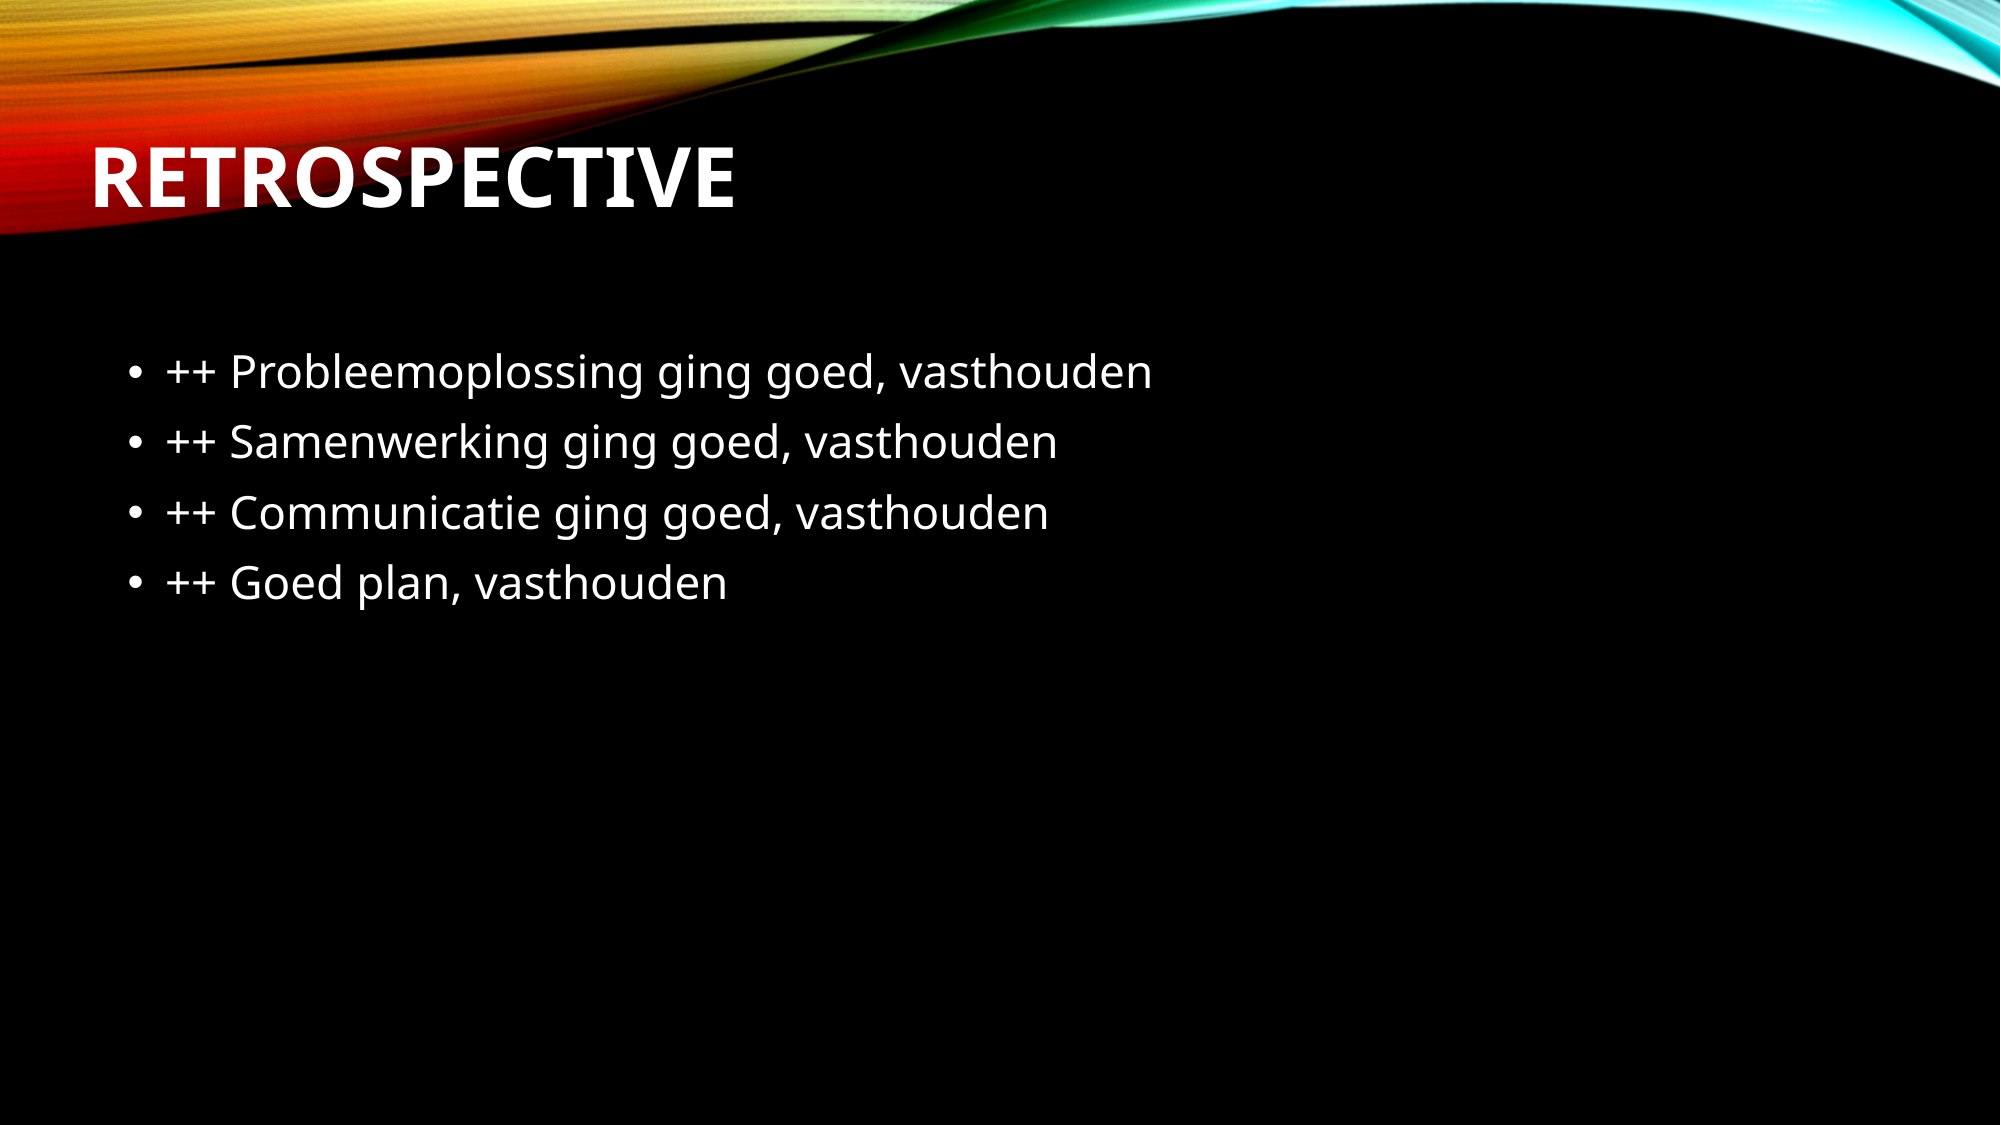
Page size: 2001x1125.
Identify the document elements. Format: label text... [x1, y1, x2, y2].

list ++ Probleemoplossing ging goed, vasthouden ++ Samenwerking ging goed, vasthouden ++ Communicatie ging goed, vasthouden ++ Goed plan, vasthouden [112, 341, 1888, 1002]
title retrospective [67, 74, 754, 287]
picture [0, 0, 2000, 237]
